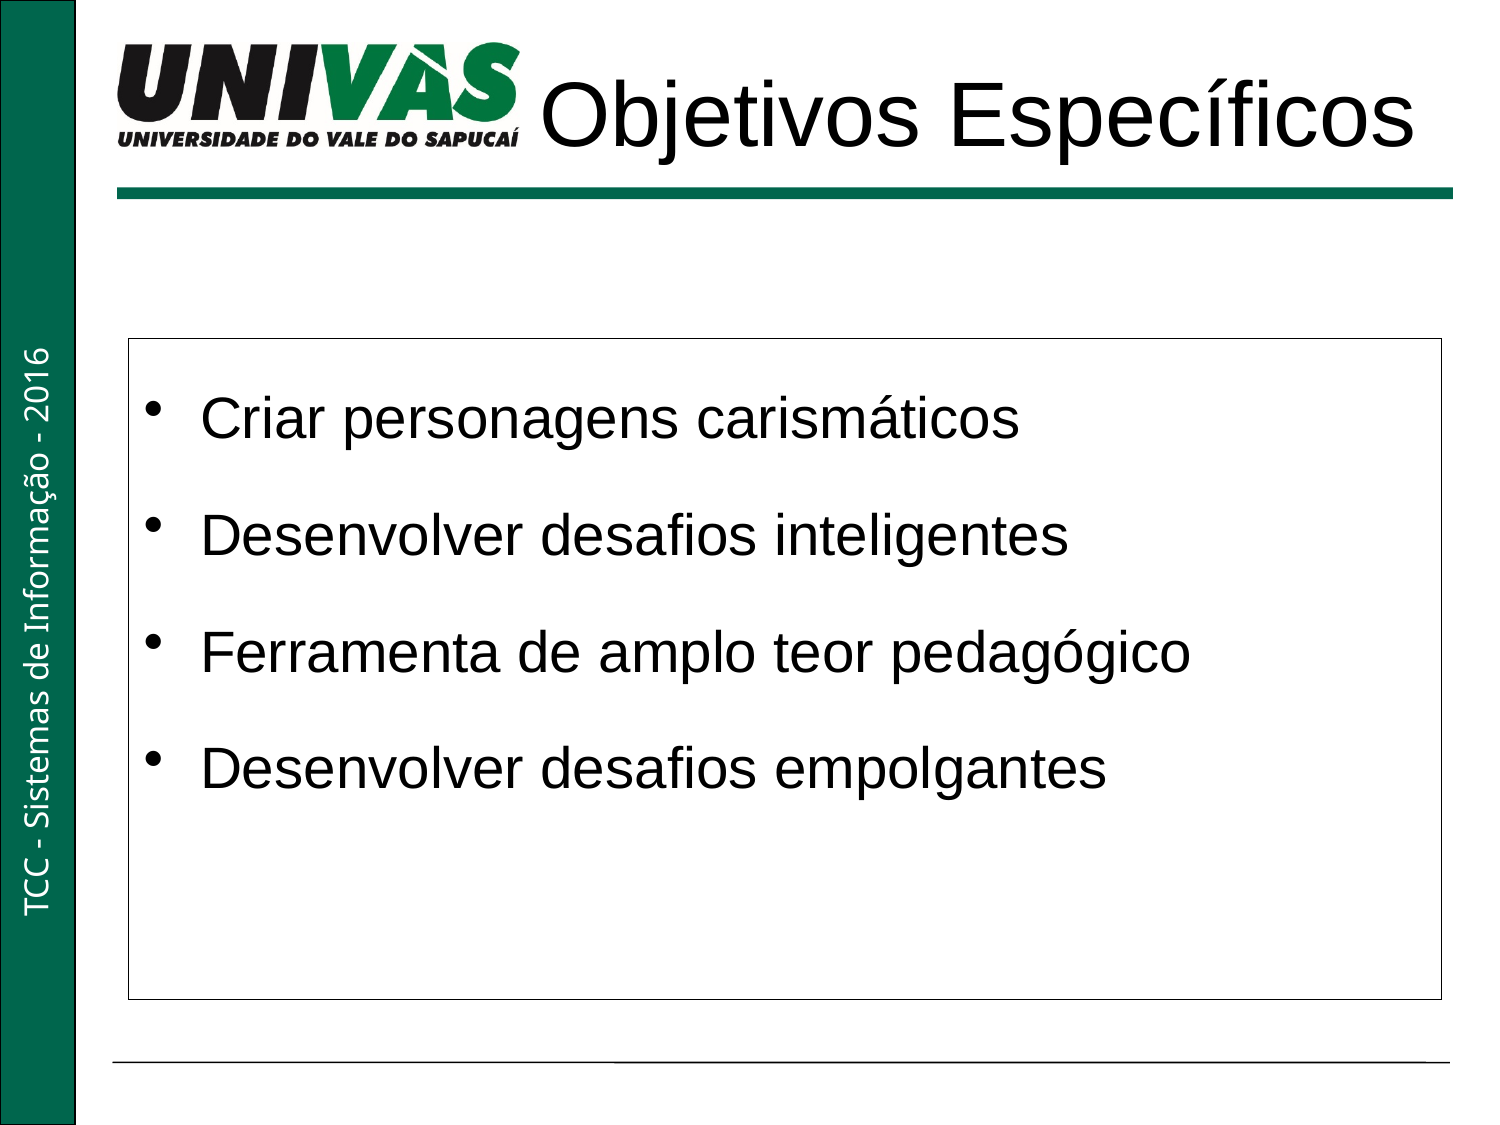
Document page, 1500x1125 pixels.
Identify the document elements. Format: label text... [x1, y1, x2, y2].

text_box Criar personagens carismáticos Desenvolver desafios inteligentes Ferramenta de amplo teor pedagógico Desenvolver desafios empolgantes [128, 338, 1442, 1000]
title Objetivos Específicos [515, 35, 1442, 186]
picture [117, 42, 515, 147]
